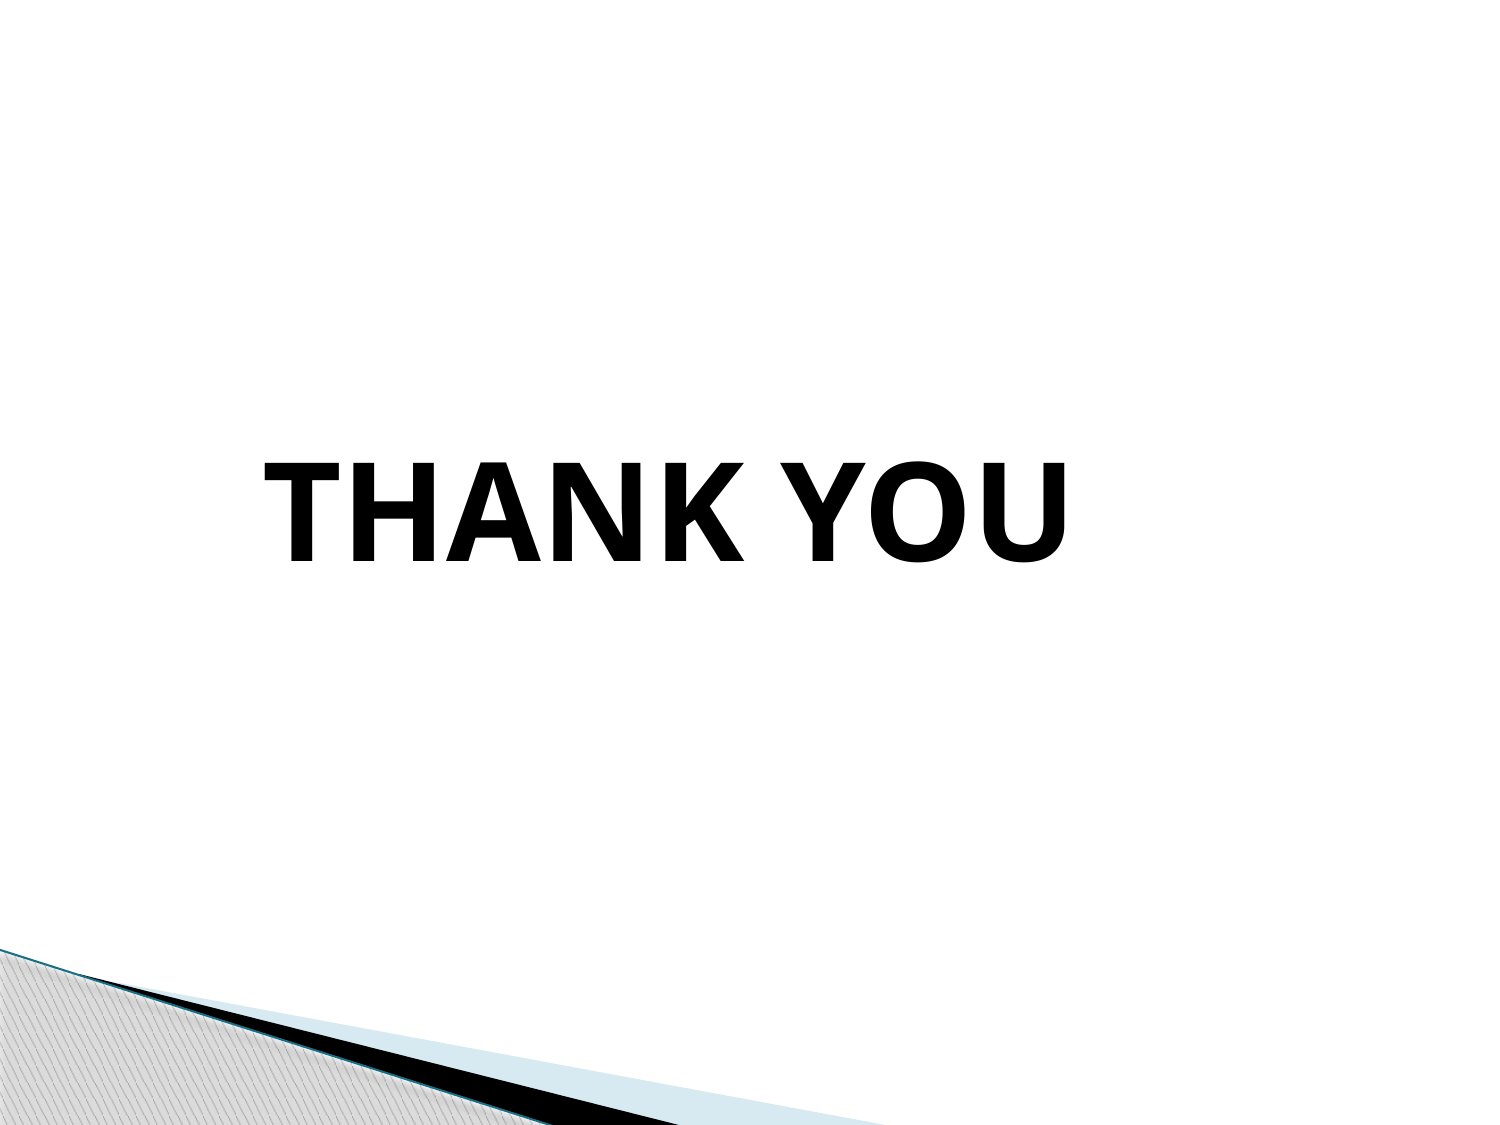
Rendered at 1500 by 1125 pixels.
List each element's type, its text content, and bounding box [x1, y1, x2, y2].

list THANK YOU [37, 37, 1425, 986]
